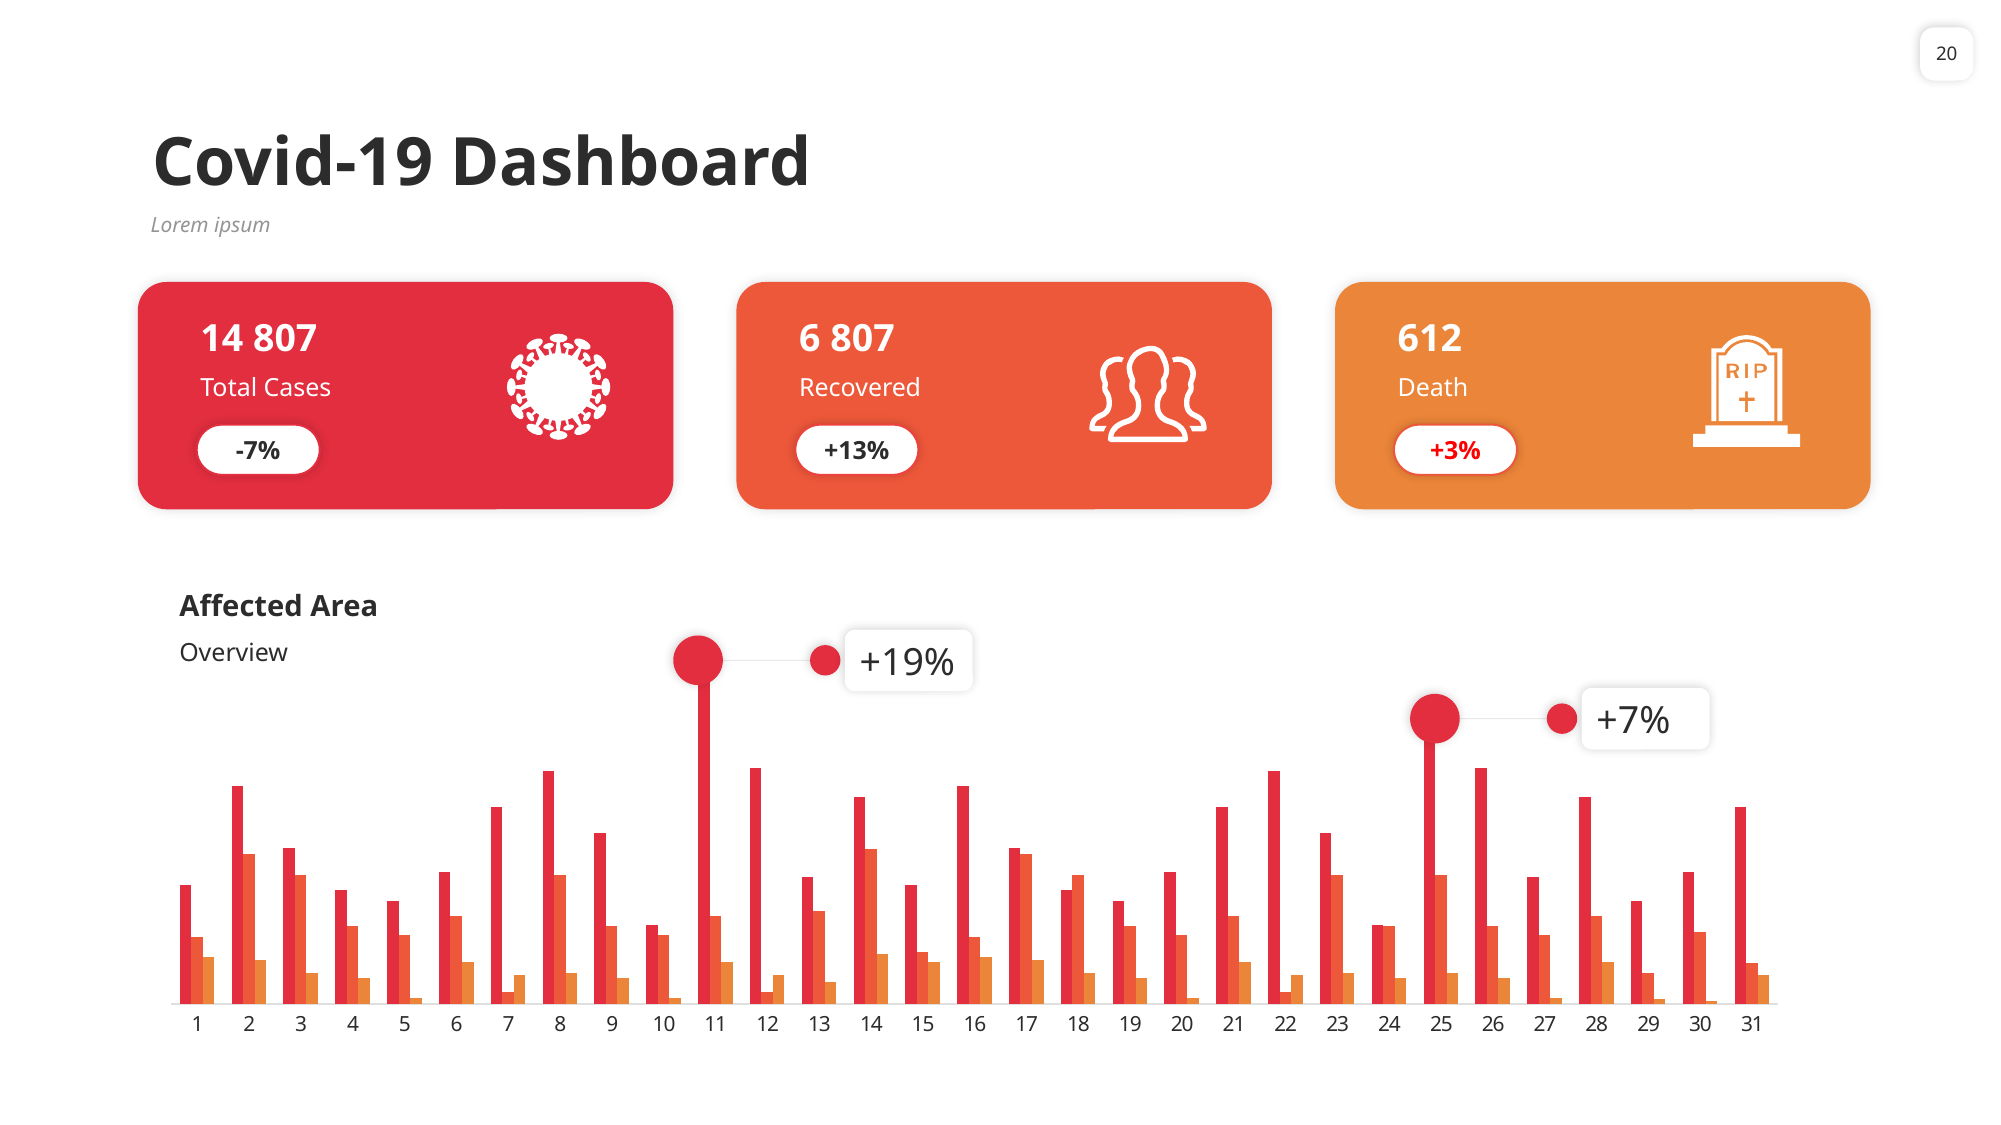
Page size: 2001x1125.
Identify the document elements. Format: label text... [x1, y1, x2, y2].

text_box Death [1383, 364, 1663, 409]
text_box [1107, 345, 1188, 443]
text_box 14 807 [185, 306, 466, 364]
chart [137, 581, 1812, 1048]
text_box [1711, 335, 1783, 422]
list Lorem ipsum [135, 206, 1865, 262]
text_box [136, 280, 675, 511]
text_box 612 [1383, 306, 1663, 364]
text_box 6 807 [784, 306, 1064, 364]
text_box [735, 280, 1274, 511]
text_box Total Cases [185, 364, 466, 409]
text_box Recovered [784, 364, 1064, 409]
text_box [1171, 356, 1207, 432]
slide_number 20 [1919, 27, 1974, 81]
text_box +13% [794, 423, 920, 476]
text_box -7% [195, 423, 321, 476]
text_box [1334, 280, 1872, 511]
text_box [1693, 425, 1801, 447]
text_box +3% [1392, 423, 1519, 476]
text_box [506, 333, 611, 440]
text_box [1089, 356, 1124, 432]
title Covid-19 Dashboard [137, 86, 1863, 206]
